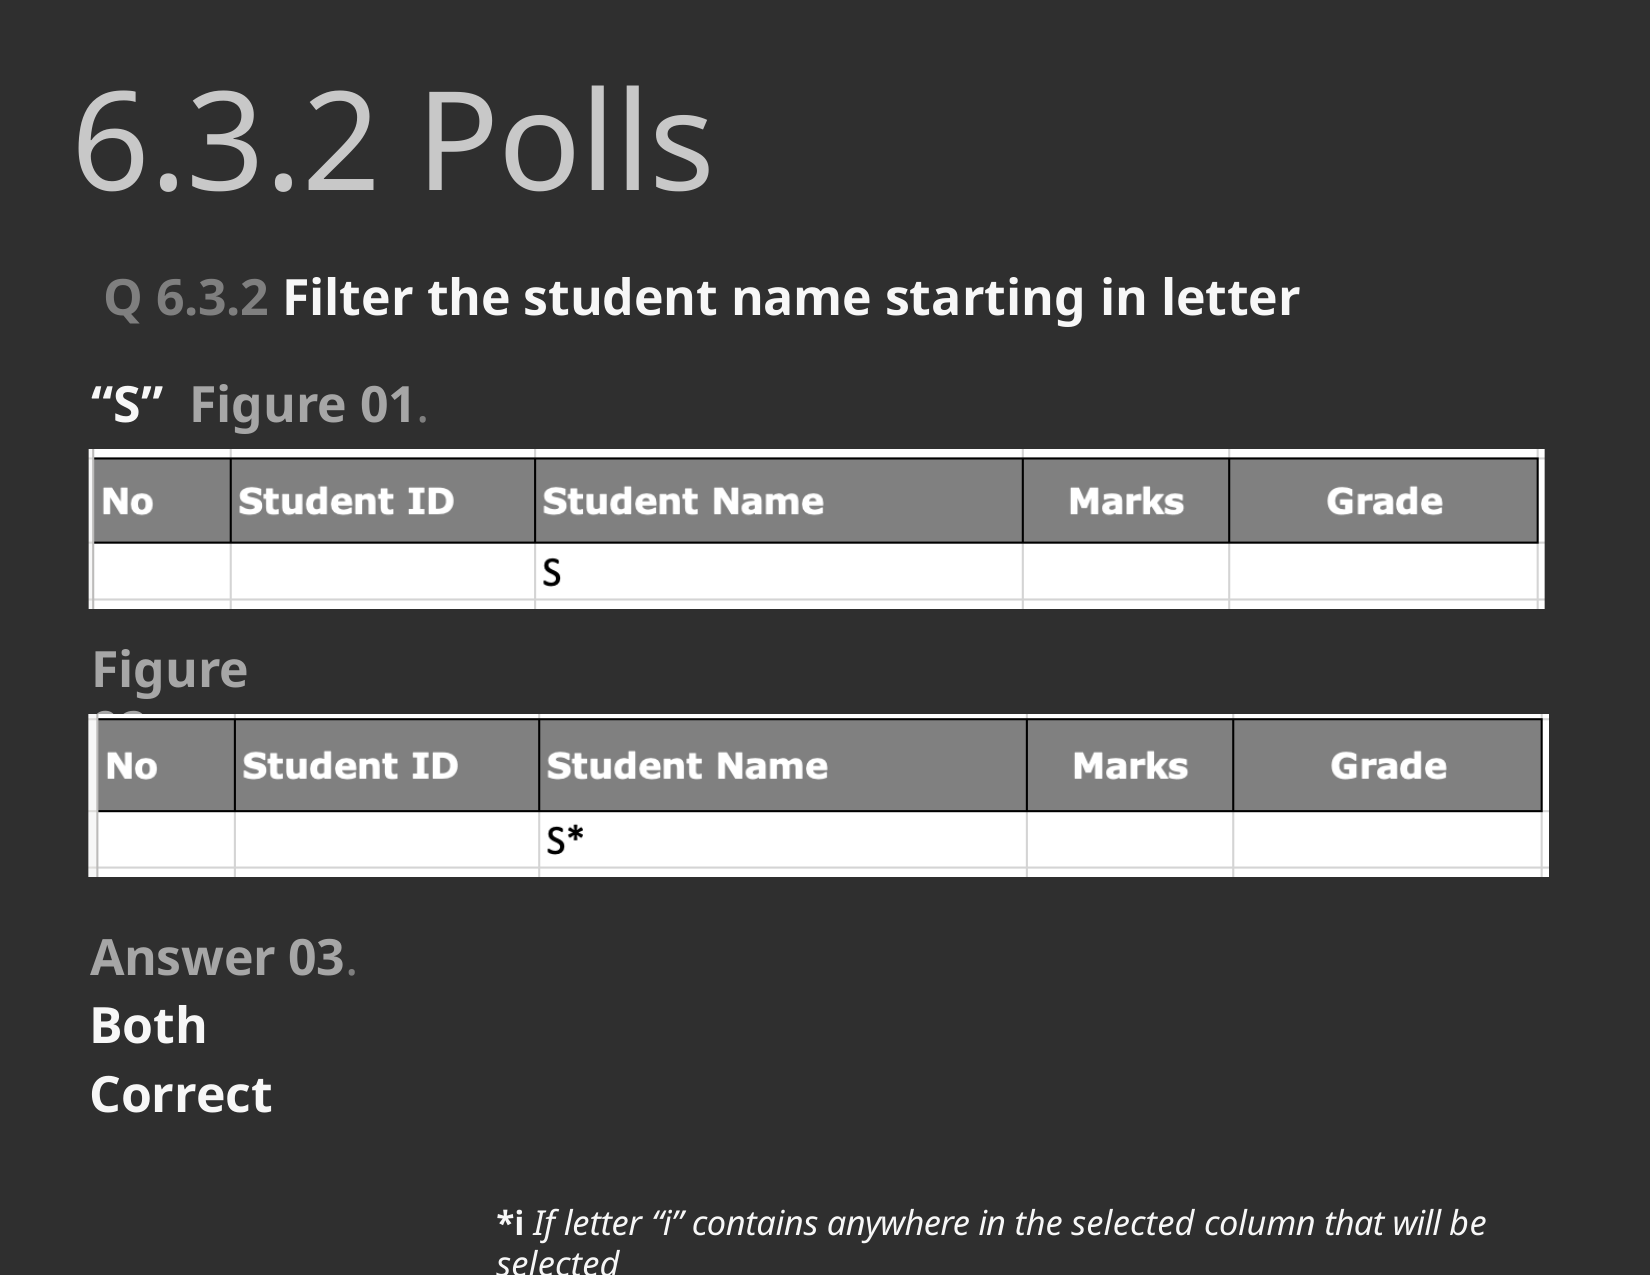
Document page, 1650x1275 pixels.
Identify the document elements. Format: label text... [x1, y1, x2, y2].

text_box *i If letter “i” contains anywhere in the selected column that will be selected [494, 1197, 1602, 1275]
text_box [88, 714, 1549, 877]
text_box [88, 449, 1545, 609]
text_box Figure 02. [89, 634, 324, 714]
title 6.3.2 Polls Q 6.3.2 Filter the student name starting in letter “S” Figure 01. [69, 50, 1322, 433]
text_box Answer 03. Both Correct [87, 914, 390, 1123]
